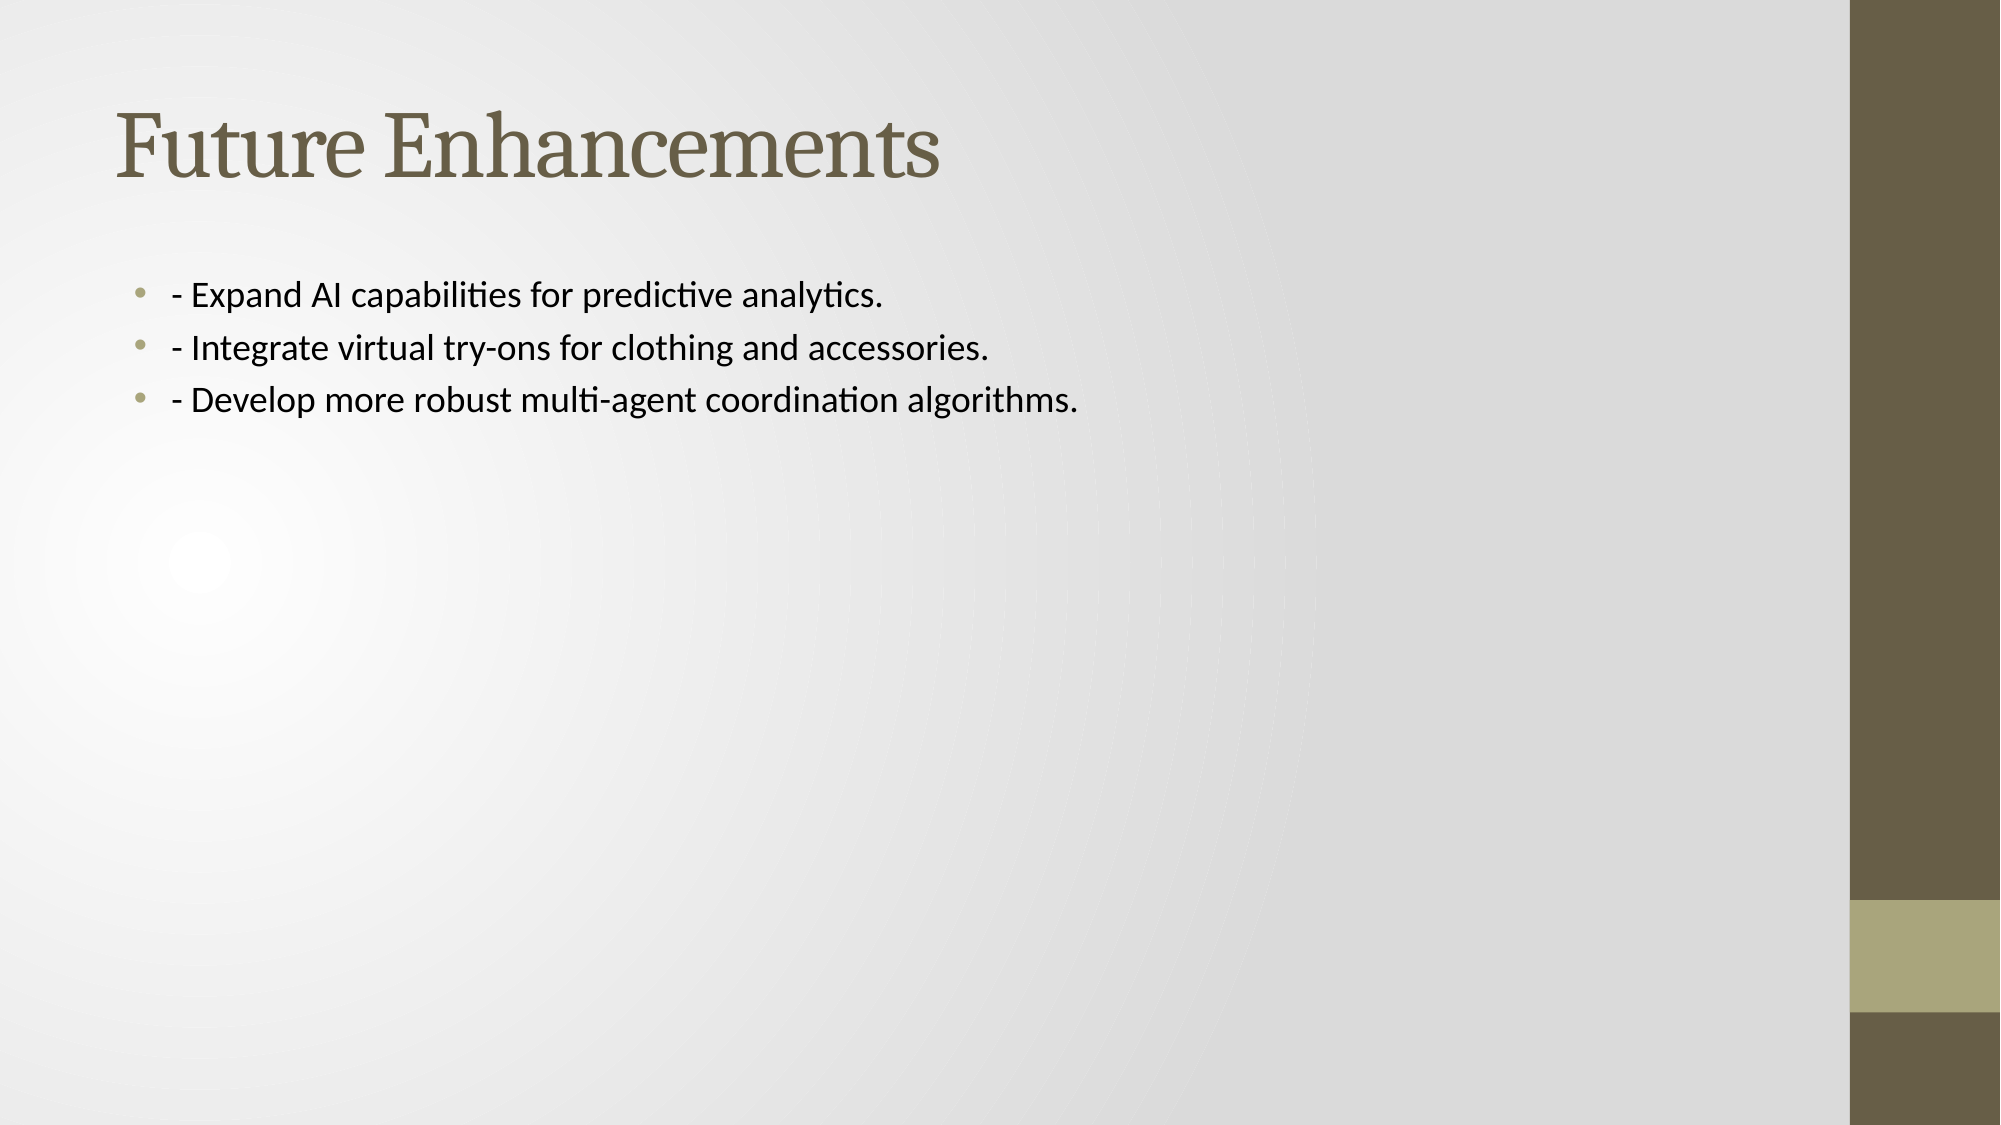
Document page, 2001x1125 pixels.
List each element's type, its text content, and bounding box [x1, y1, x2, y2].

list - Expand AI capabilities for predictive analytics. - Integrate virtual try-ons for clothing and accessories. - Develop more robust multi-agent coordination algorithms. [99, 262, 1767, 1050]
title Future Enhancements [99, 45, 1767, 233]
